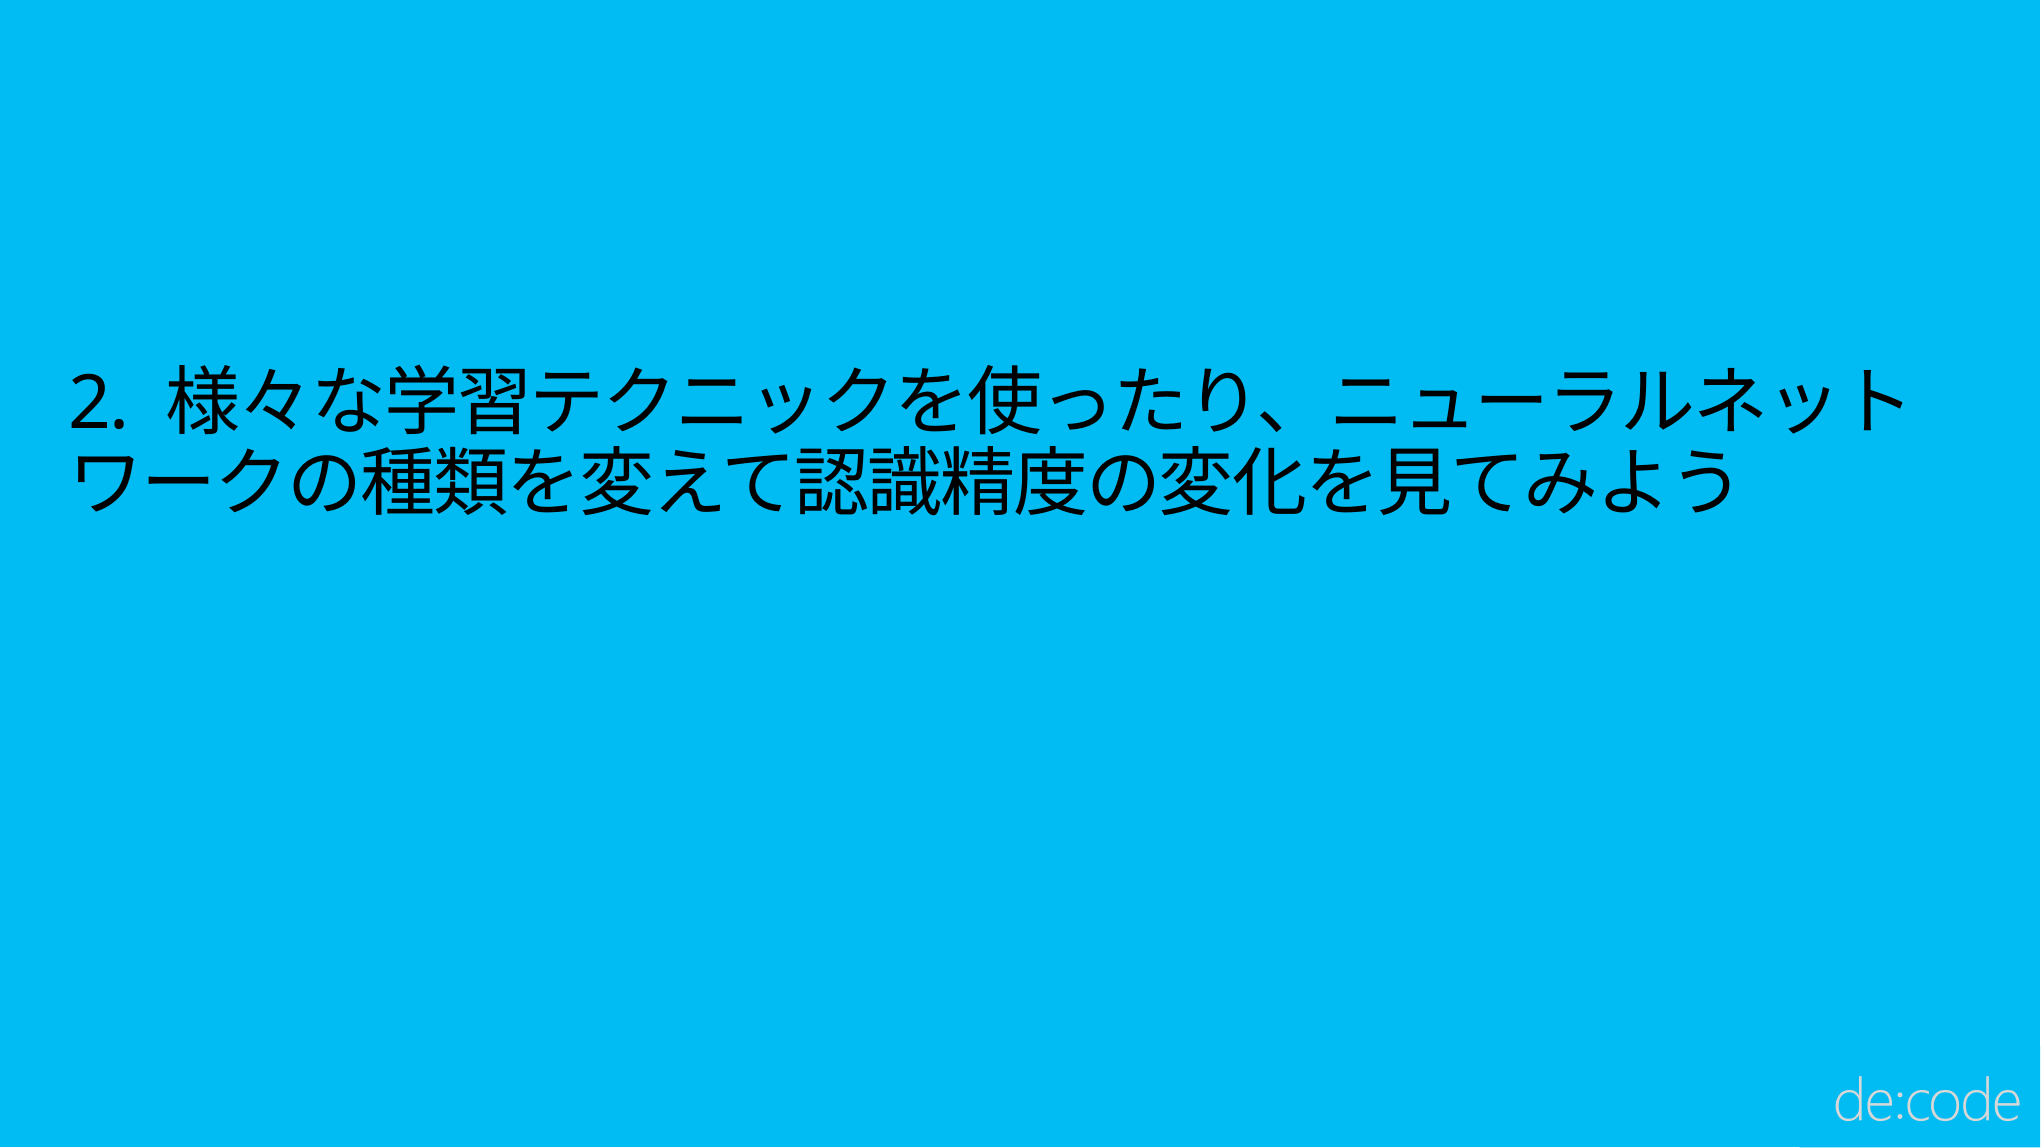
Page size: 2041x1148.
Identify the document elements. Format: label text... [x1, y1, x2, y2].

title 2. 様々な学習テクニックを使ったり、ニューラルネットワークの種類を変えて認識精度の変化を見てみよう [45, 348, 1996, 707]
